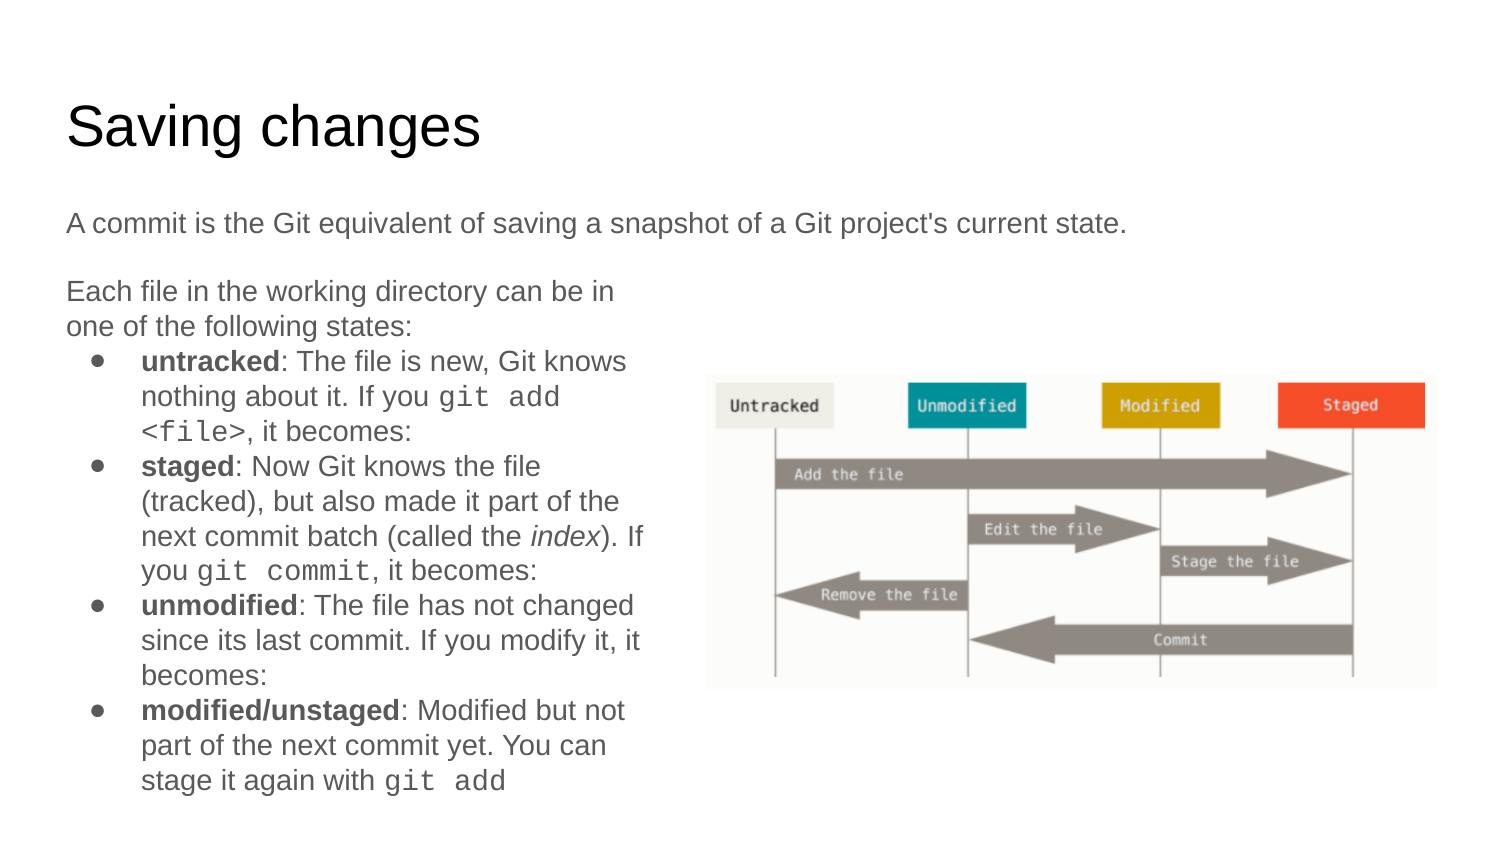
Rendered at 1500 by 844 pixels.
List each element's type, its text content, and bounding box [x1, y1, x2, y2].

title Saving changes [51, 72, 1449, 167]
picture [705, 374, 1438, 689]
list A commit is the Git equivalent of saving a snapshot of a Git project's current state. [51, 189, 1449, 258]
text_box Each file in the working directory can be in one of the following states: untracked: The file is new, Git knows nothing about it. If you git add <file>, it becomes: staged: Now Git knows the file (tracked), but also made it part of the next commit batch (called the index). If you git commit, it becomes: unmodified: The file has not changed since its last commit. If you modify it, it becomes: modified/unstaged: Modified but not part of the next commit yet. You can stage it again with git add [51, 257, 660, 806]
